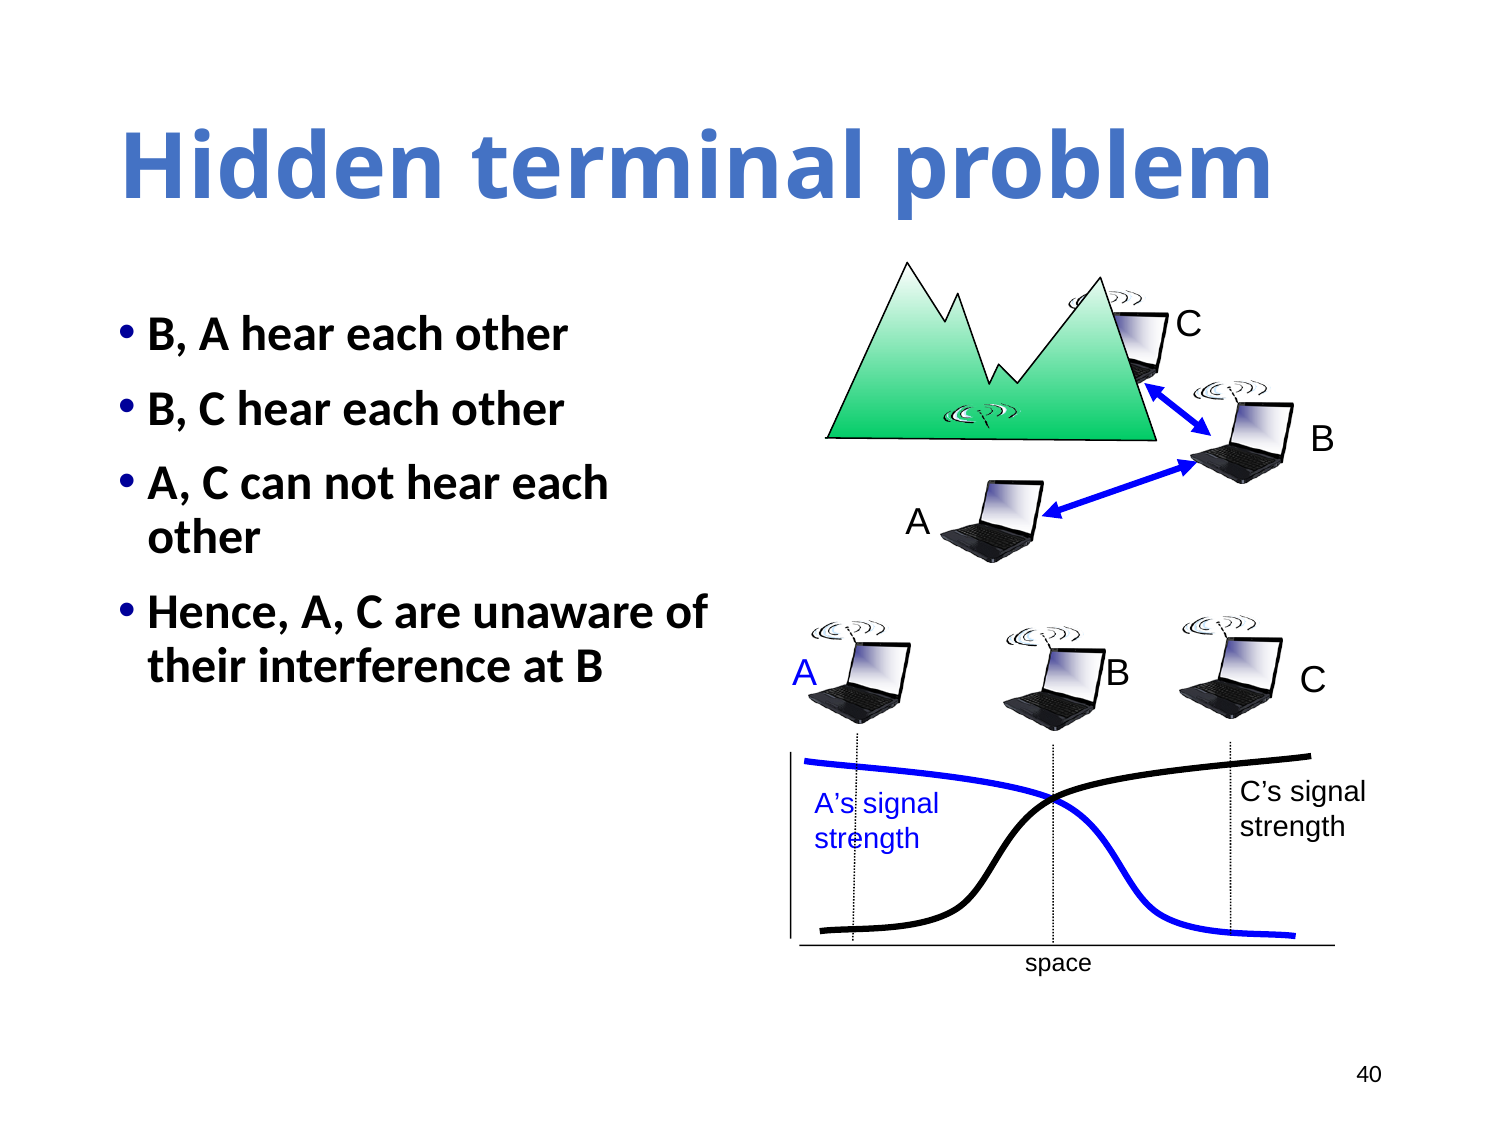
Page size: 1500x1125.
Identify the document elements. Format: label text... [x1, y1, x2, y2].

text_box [824, 262, 1351, 563]
slide_number 40 [1059, 1042, 1397, 1103]
title Hidden terminal problem [103, 59, 1397, 278]
list B, A hear each other B, C hear each other A, C can not hear each other Hence, A, C are unaware of their interference at B [103, 299, 741, 1014]
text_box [777, 613, 1387, 985]
